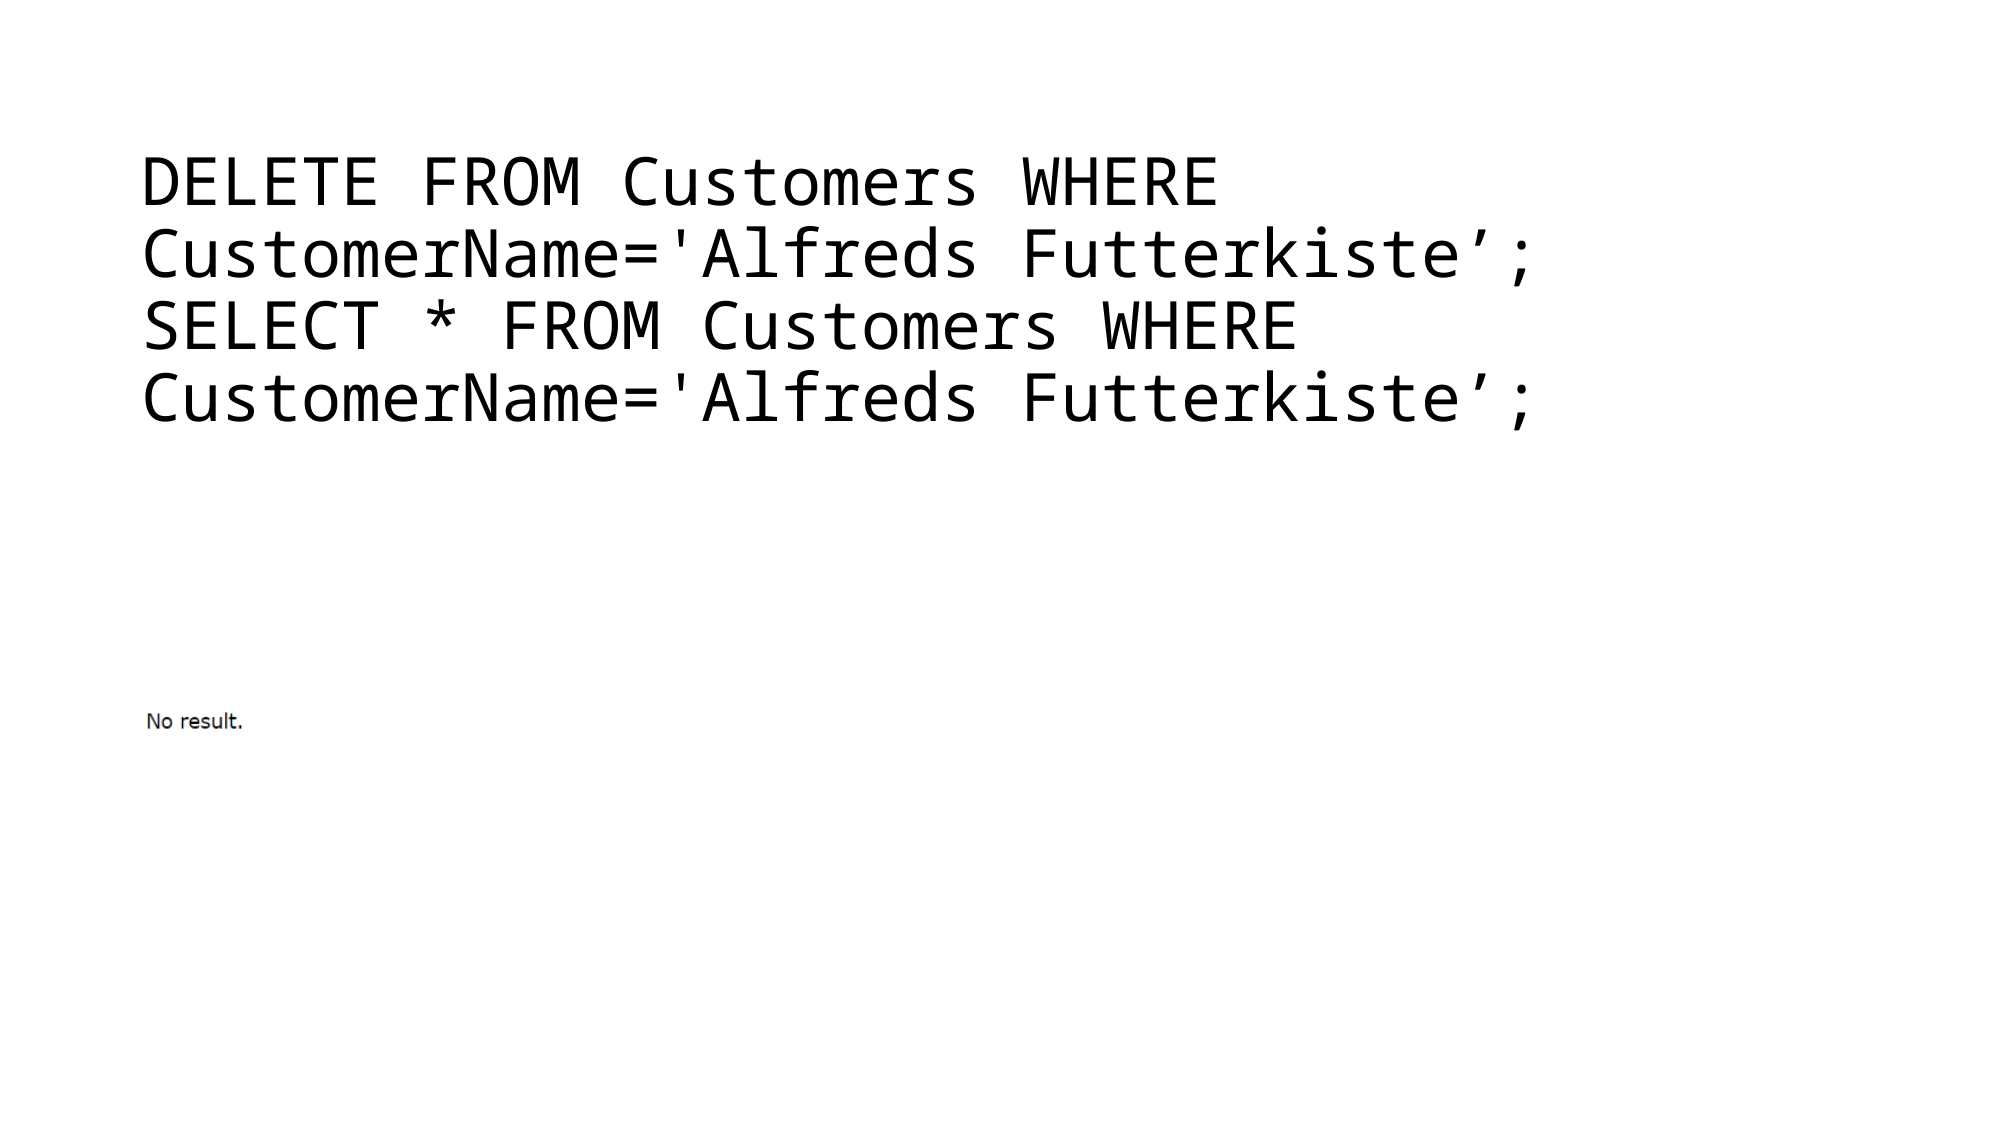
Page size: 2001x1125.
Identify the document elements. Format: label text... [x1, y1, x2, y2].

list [139, 695, 1865, 745]
title DELETE FROM Customers WHERE CustomerName='Alfreds Futterkiste’; SELECT * FROM Customers WHERE CustomerName='Alfreds Futterkiste’; [141, 183, 1867, 401]
